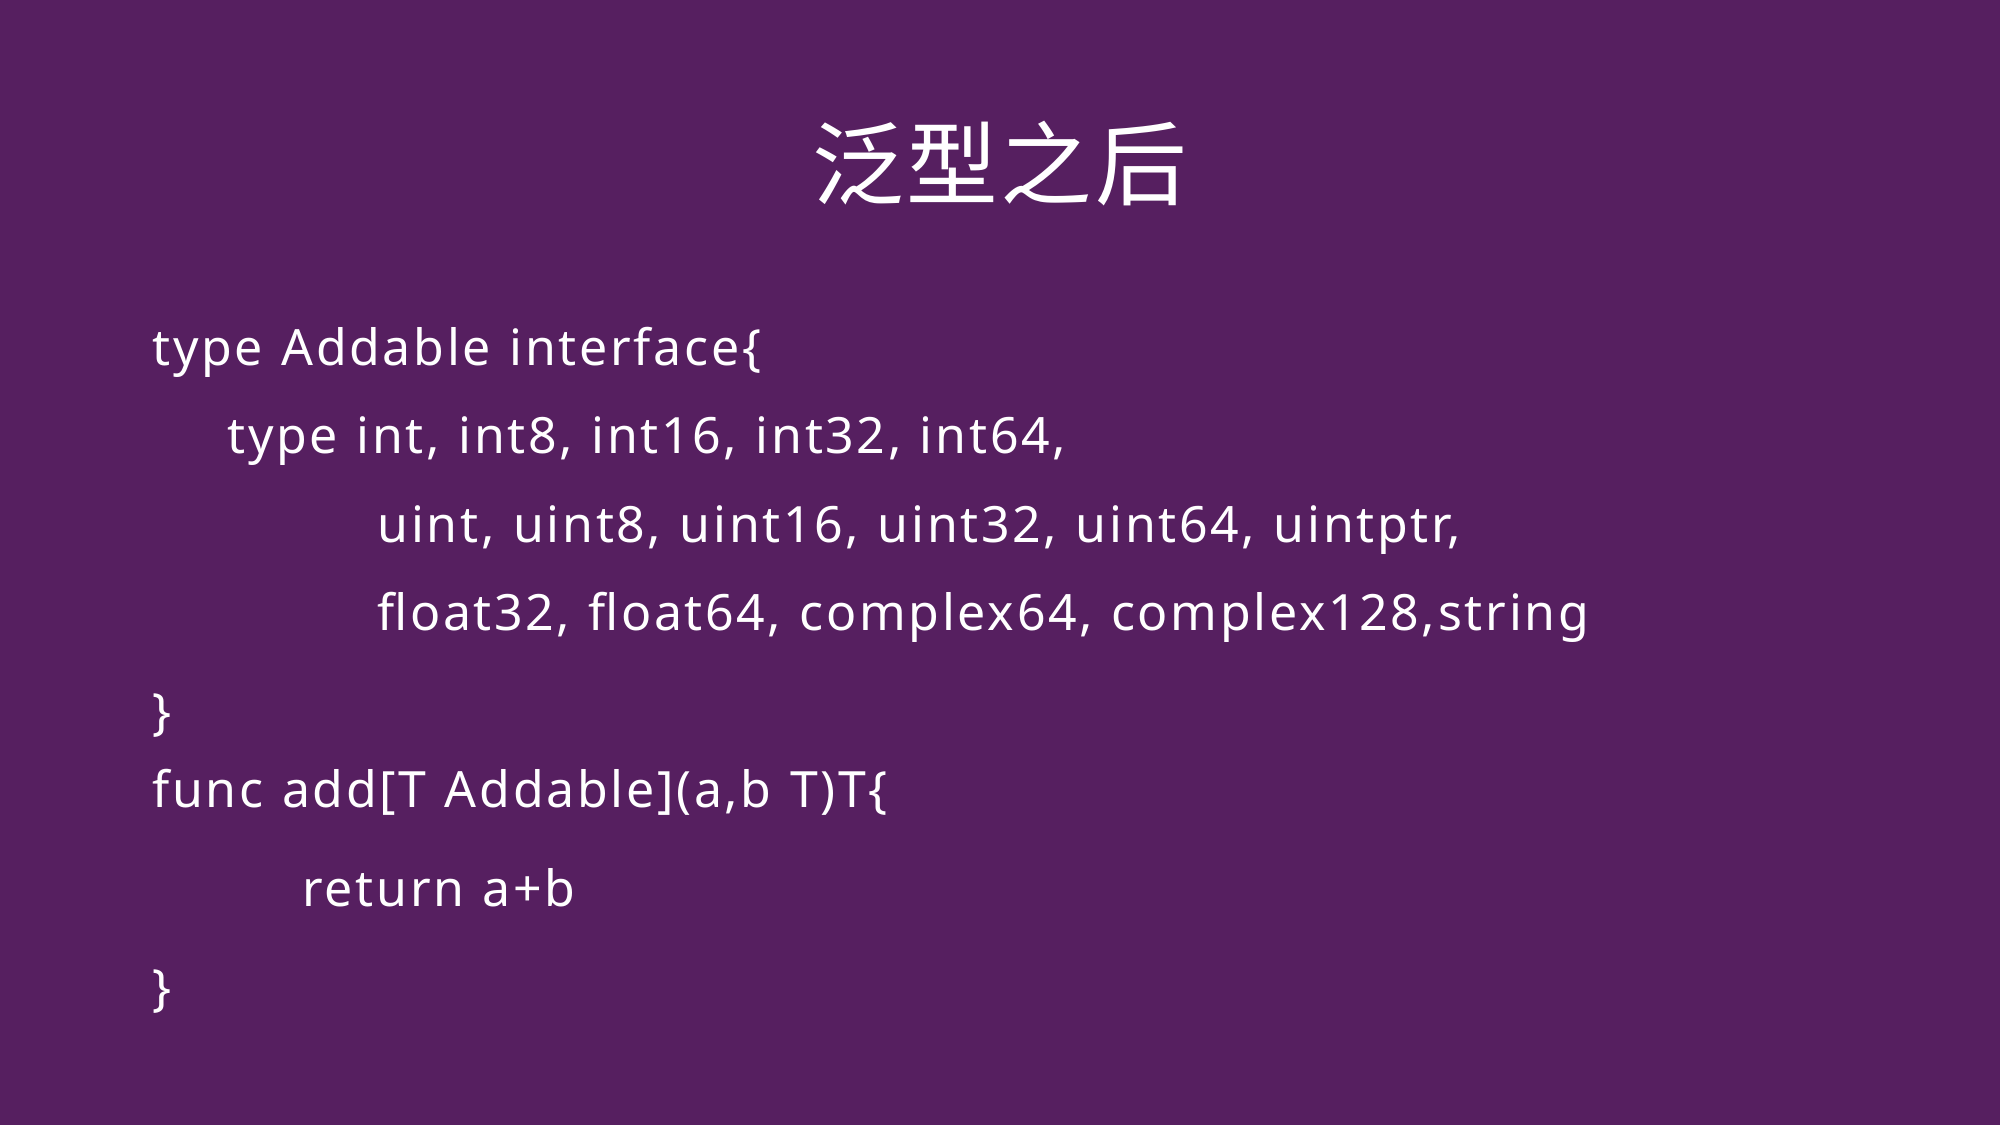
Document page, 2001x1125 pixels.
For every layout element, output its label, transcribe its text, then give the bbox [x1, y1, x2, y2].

list type Addable interface{ type int, int8, int16, int32, int64, uint, uint8, uint16, uint32, uint64, uintptr, float32, float64, complex64, complex128,string } func add[T Addable](a,b T)T{ return a+b } [137, 299, 1863, 1014]
title 泛型之后 [137, 59, 1863, 278]
